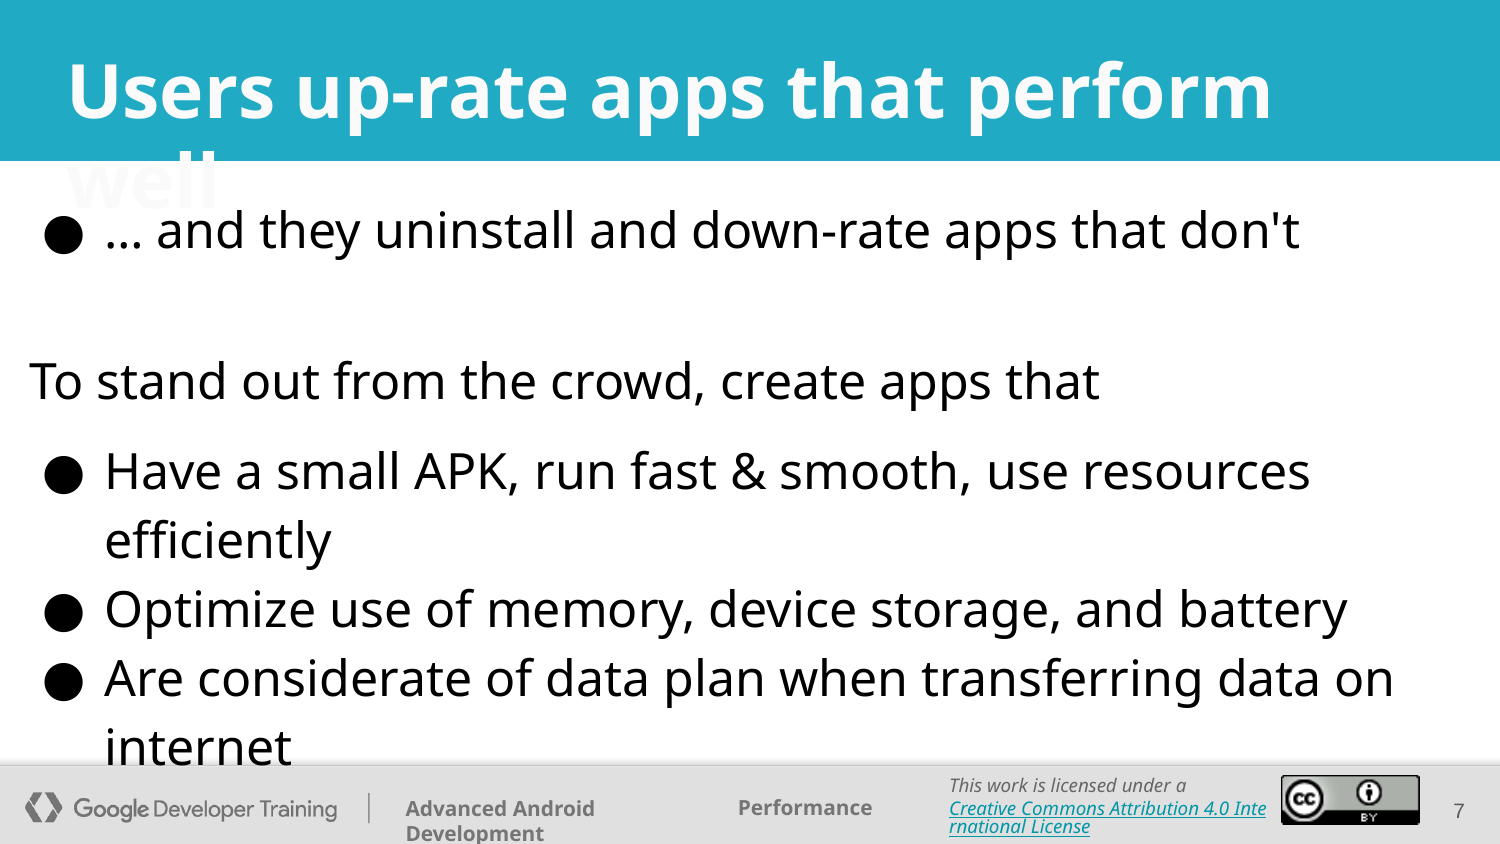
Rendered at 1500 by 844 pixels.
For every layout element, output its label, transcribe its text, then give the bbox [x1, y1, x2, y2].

slide_number ‹#› [1389, 777, 1480, 842]
title Users up-rate apps that perform well [51, 28, 1449, 122]
picture [0, 161, 1500, 844]
list … and they uninstall and down-rate apps that don't To stand out from the crowd, create apps that Have a small APK, run fast & smooth, use resources efficiently Optimize use of memory, device storage, and battery Are considerate of data plan when transferring data on internet [14, 174, 1500, 747]
